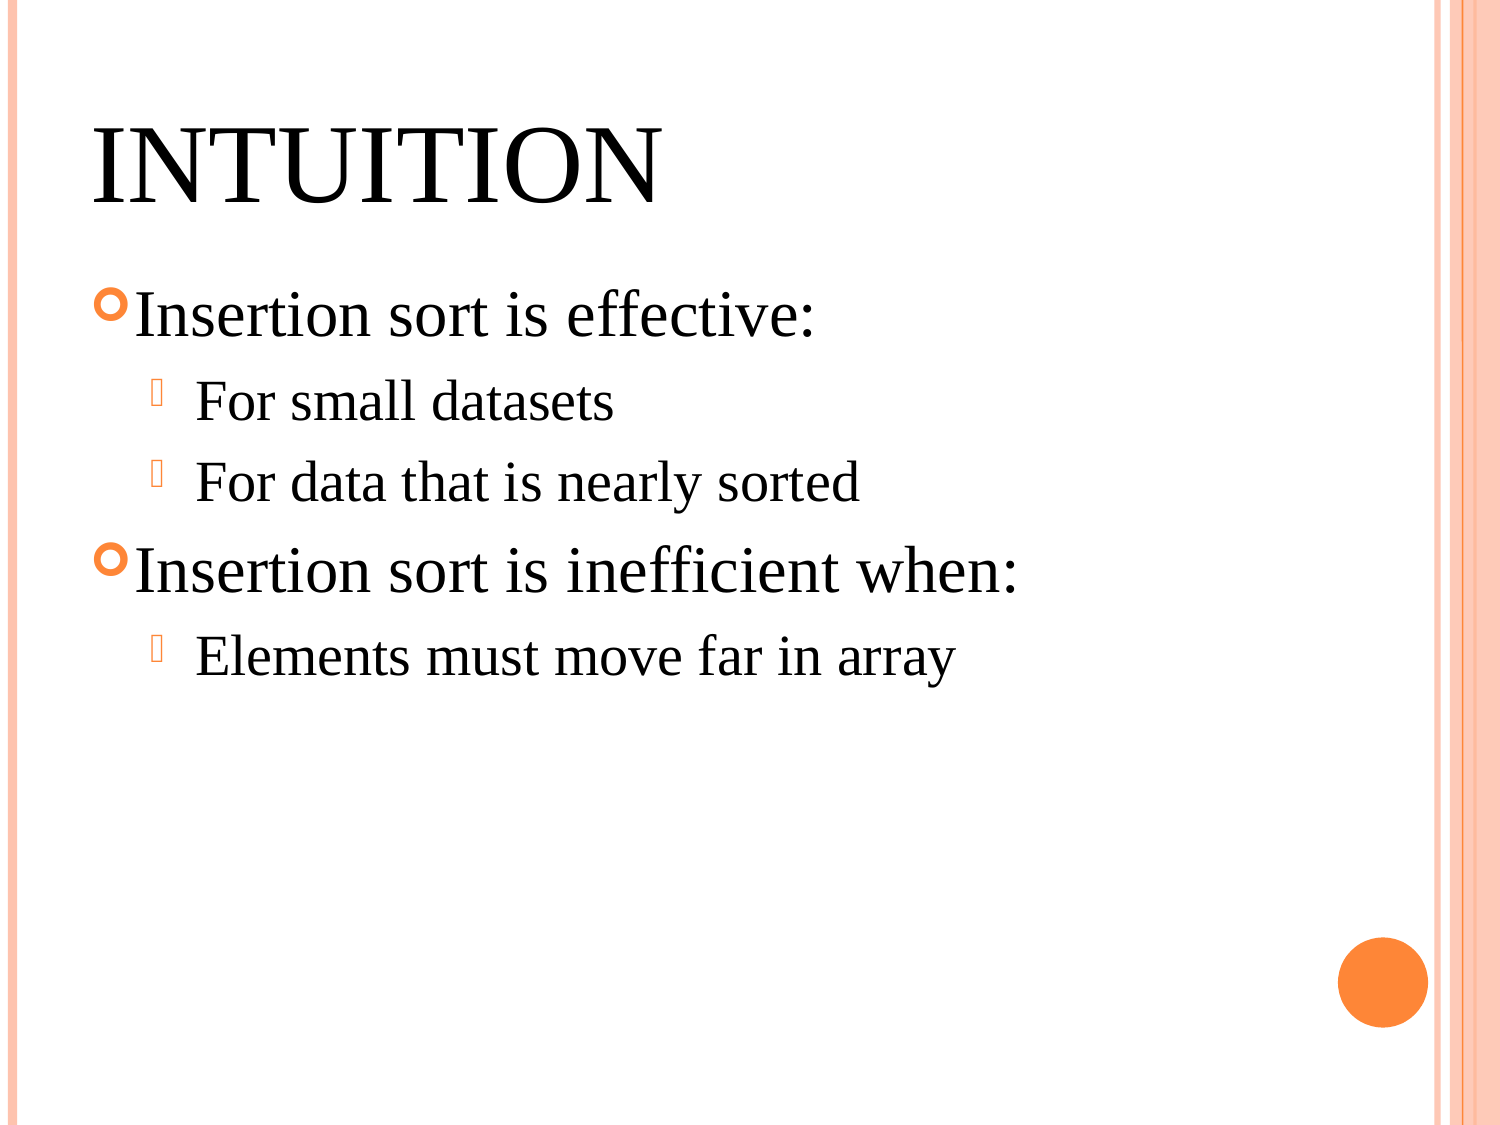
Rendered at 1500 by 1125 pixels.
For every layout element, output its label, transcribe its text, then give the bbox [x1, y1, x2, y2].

title INTUITION [74, 44, 1301, 233]
list Insertion sort is effective: For small datasets For data that is nearly sorted Insertion sort is inefficient when: Elements must move far in array [74, 262, 1301, 1063]
